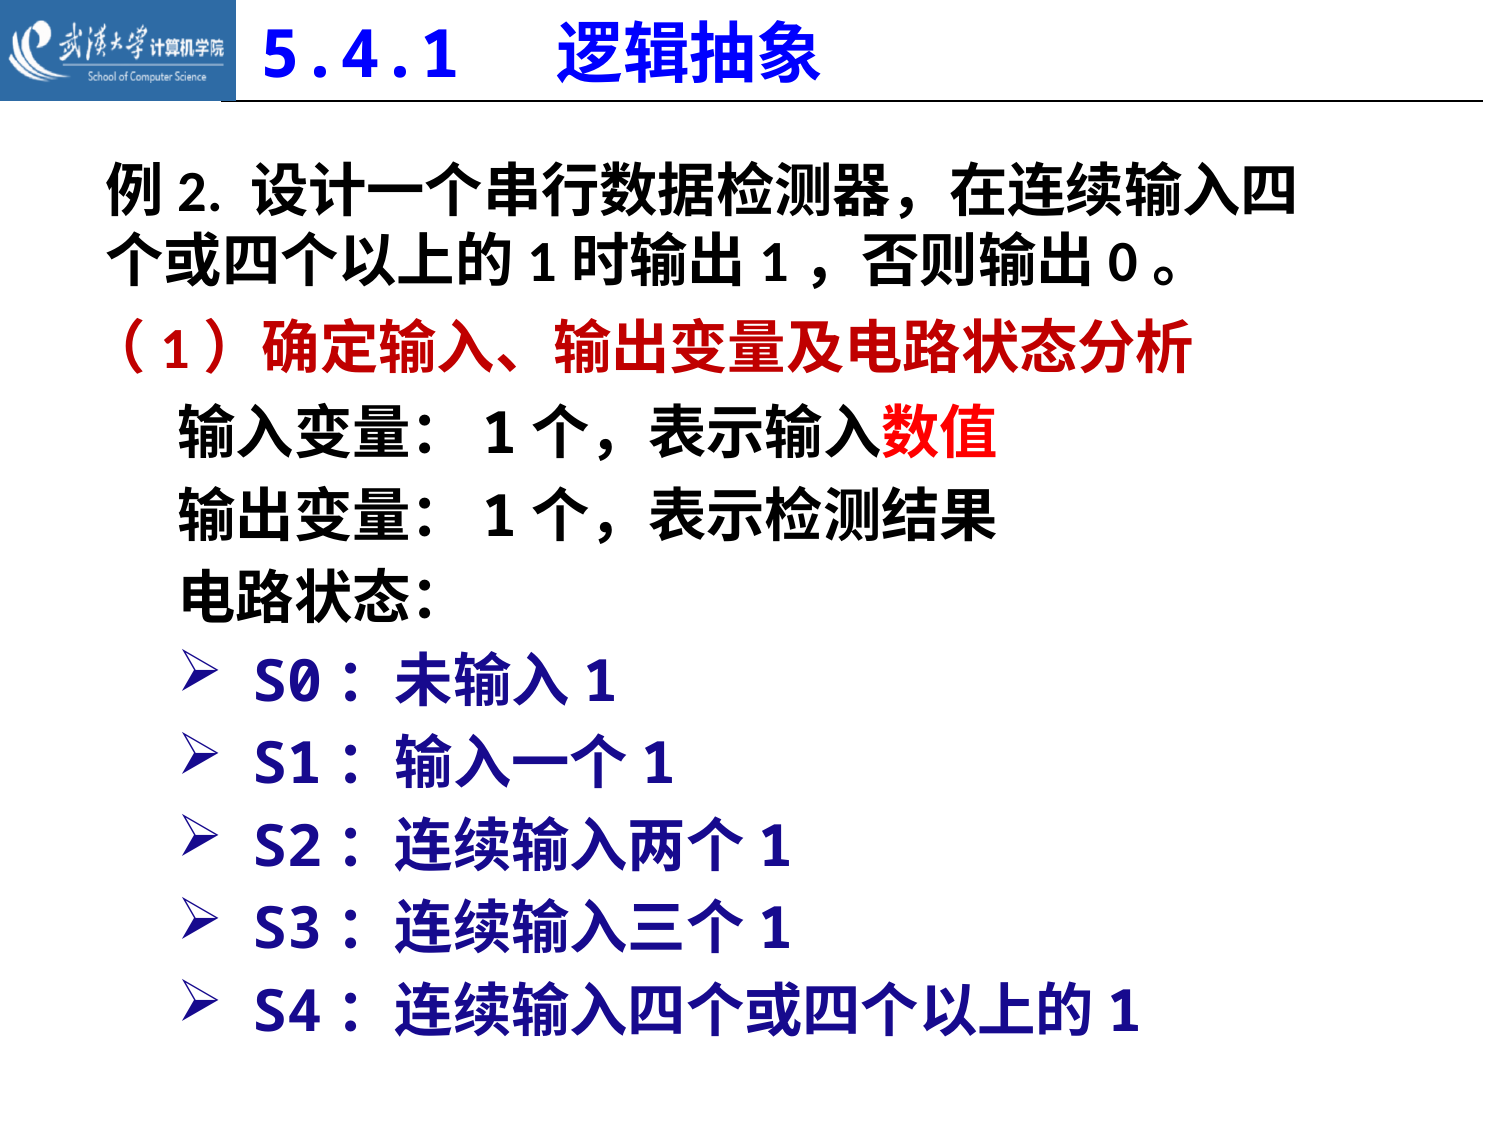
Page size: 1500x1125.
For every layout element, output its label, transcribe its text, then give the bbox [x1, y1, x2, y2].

text_box 例2. 设计一个串行数据检测器，在连续输入四个或四个以上的1时输出1，否则输出0。 [90, 145, 1363, 301]
picture [0, 0, 236, 101]
text_box （1）确定输入、输出变量及电路状态分析 [73, 302, 1312, 388]
text_box 5.4.1 逻辑抽象 [245, 3, 1331, 98]
text_box 输入变量：1个，表示输入数值 输出变量：1个，表示检测结果 电路状态： S0：未输入1 S1：输入一个1 S2：连续输入两个1 S3：连续输入三个1 S4：连续输入四个或四个以上的1 [162, 388, 1271, 1051]
